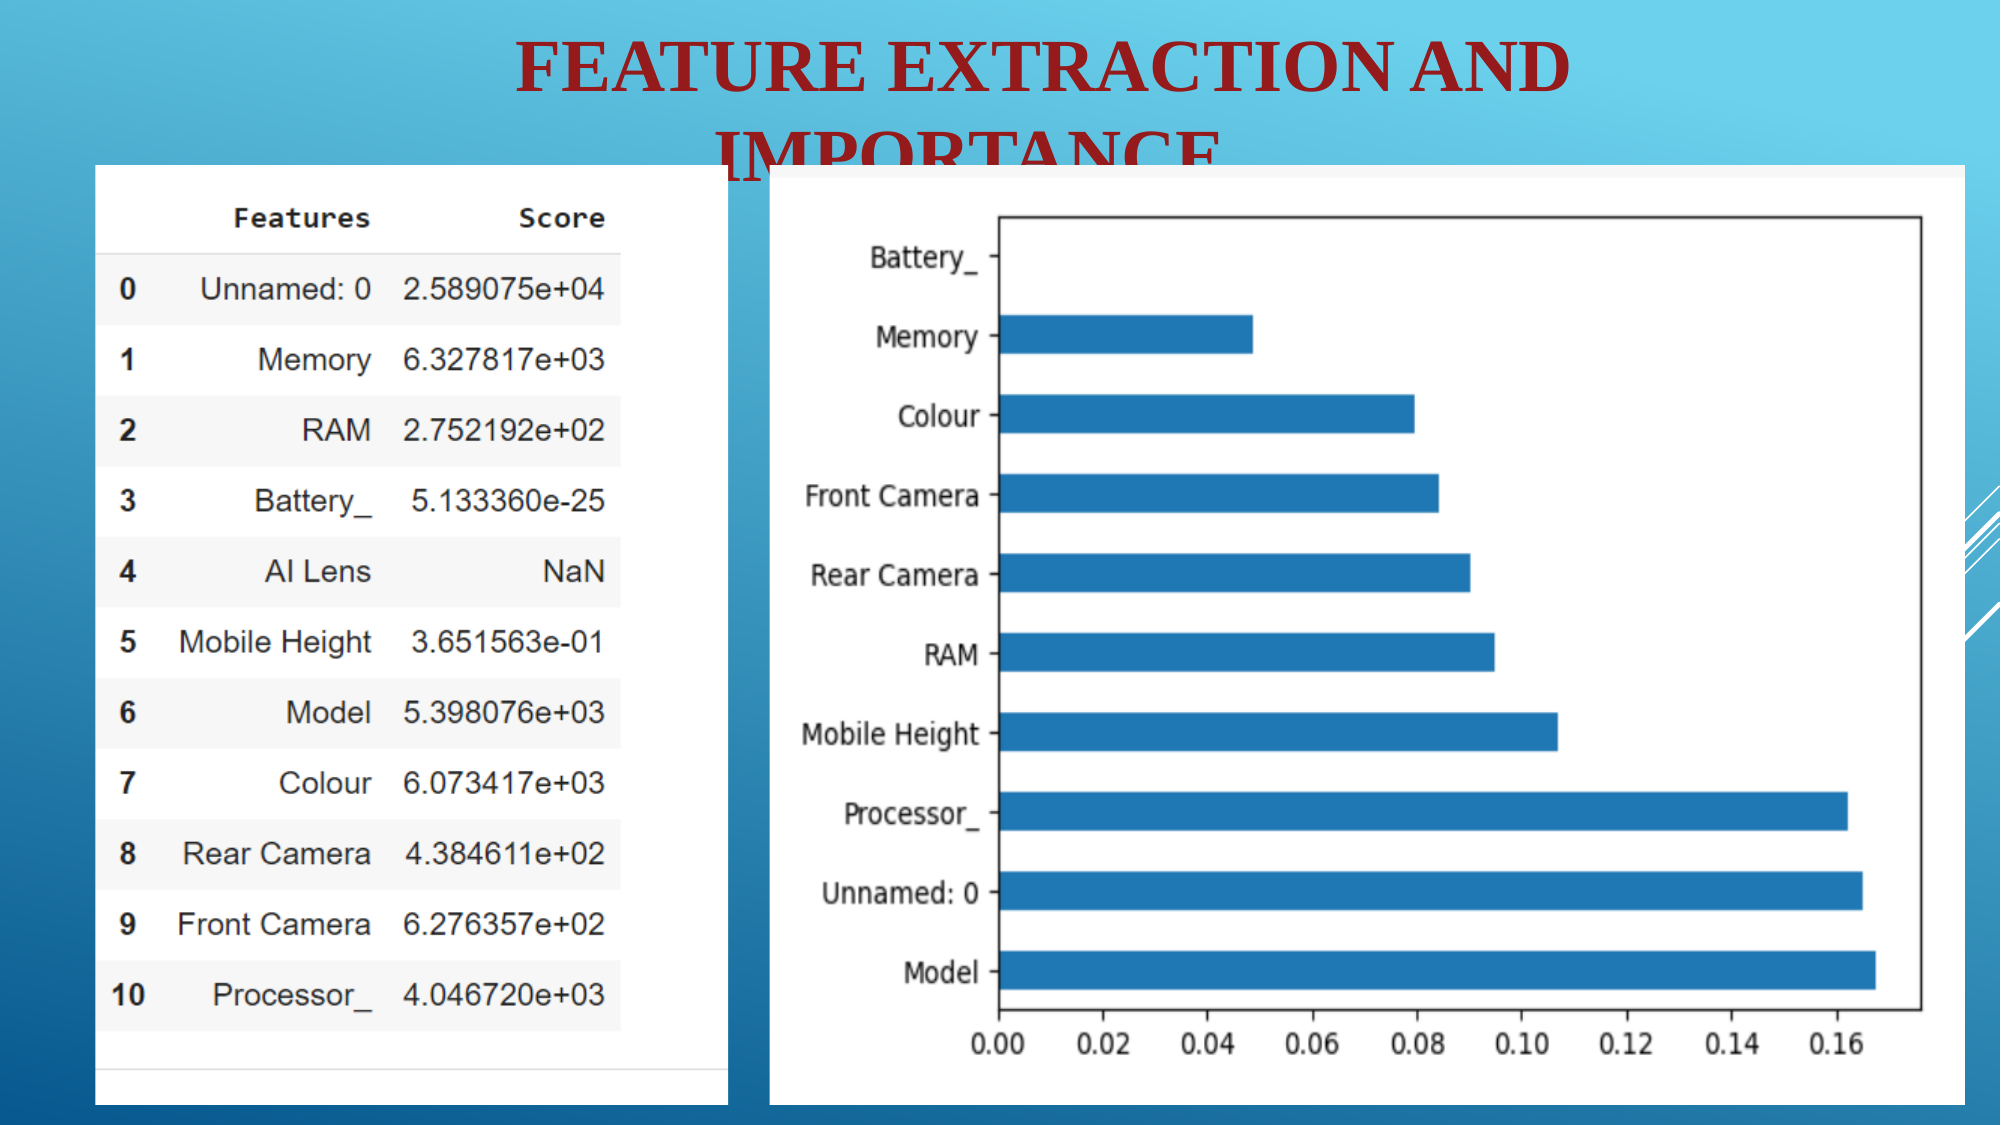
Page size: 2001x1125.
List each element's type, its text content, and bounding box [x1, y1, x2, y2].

picture [769, 165, 1966, 1105]
text_box FEATURE EXTRACTION AND IMPORTANCE [95, 9, 1844, 205]
picture [94, 165, 729, 1105]
